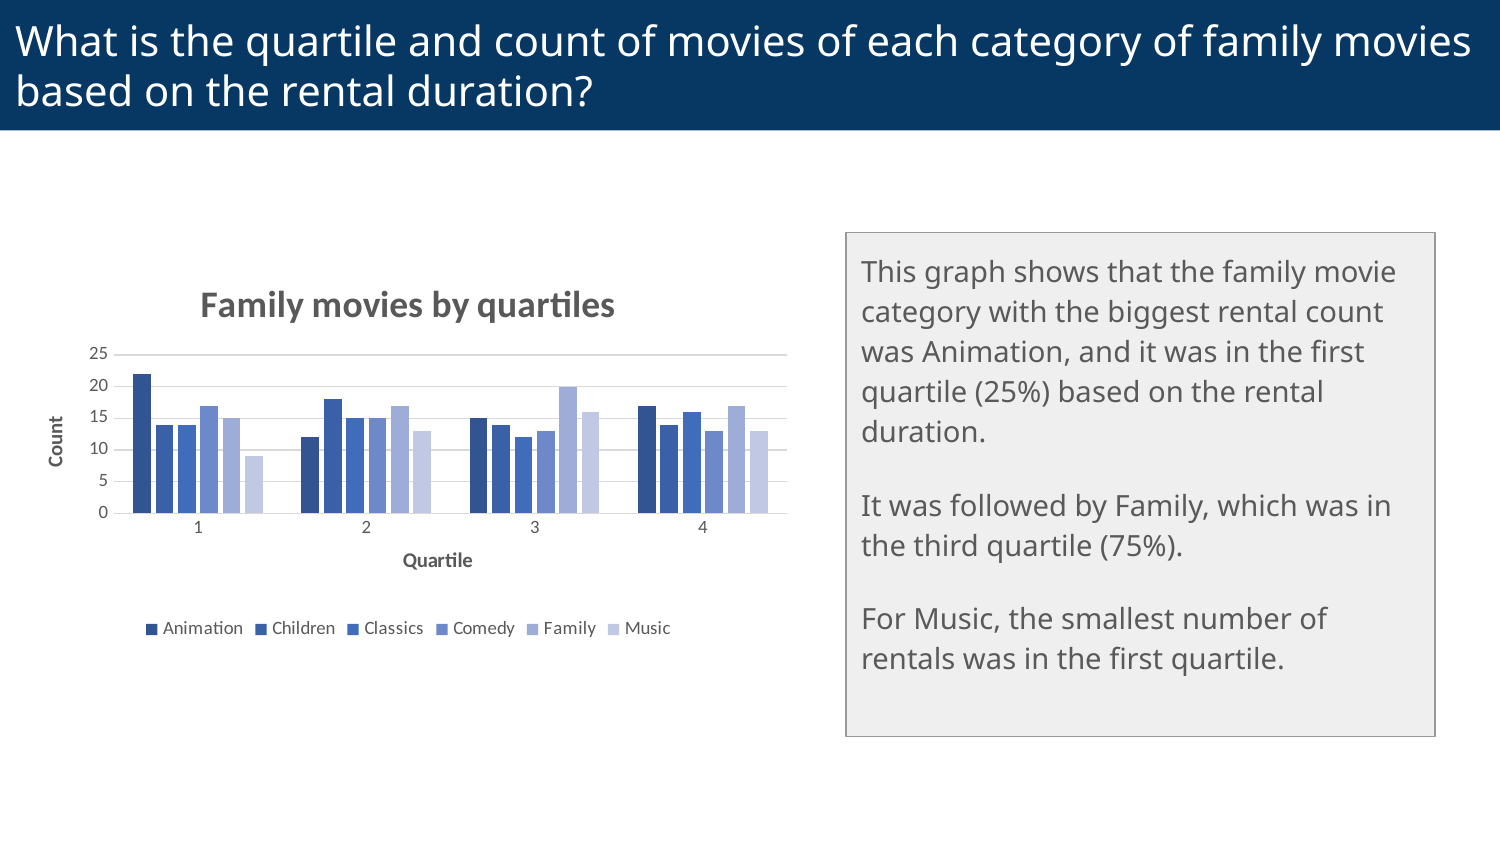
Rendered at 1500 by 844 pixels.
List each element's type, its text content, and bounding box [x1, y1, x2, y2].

list This graph shows that the family movie category with the biggest rental count was Animation, and it was in the first quartile (25%) based on the rental duration. It was followed by Family, which was in the third quartile (75%). For Music, the smallest number of rentals was in the first quartile. [846, 232, 1436, 737]
chart [13, 261, 804, 646]
title What is the quartile and count of movies of each category of family movies based on the rental duration? [0, 0, 1500, 131]
